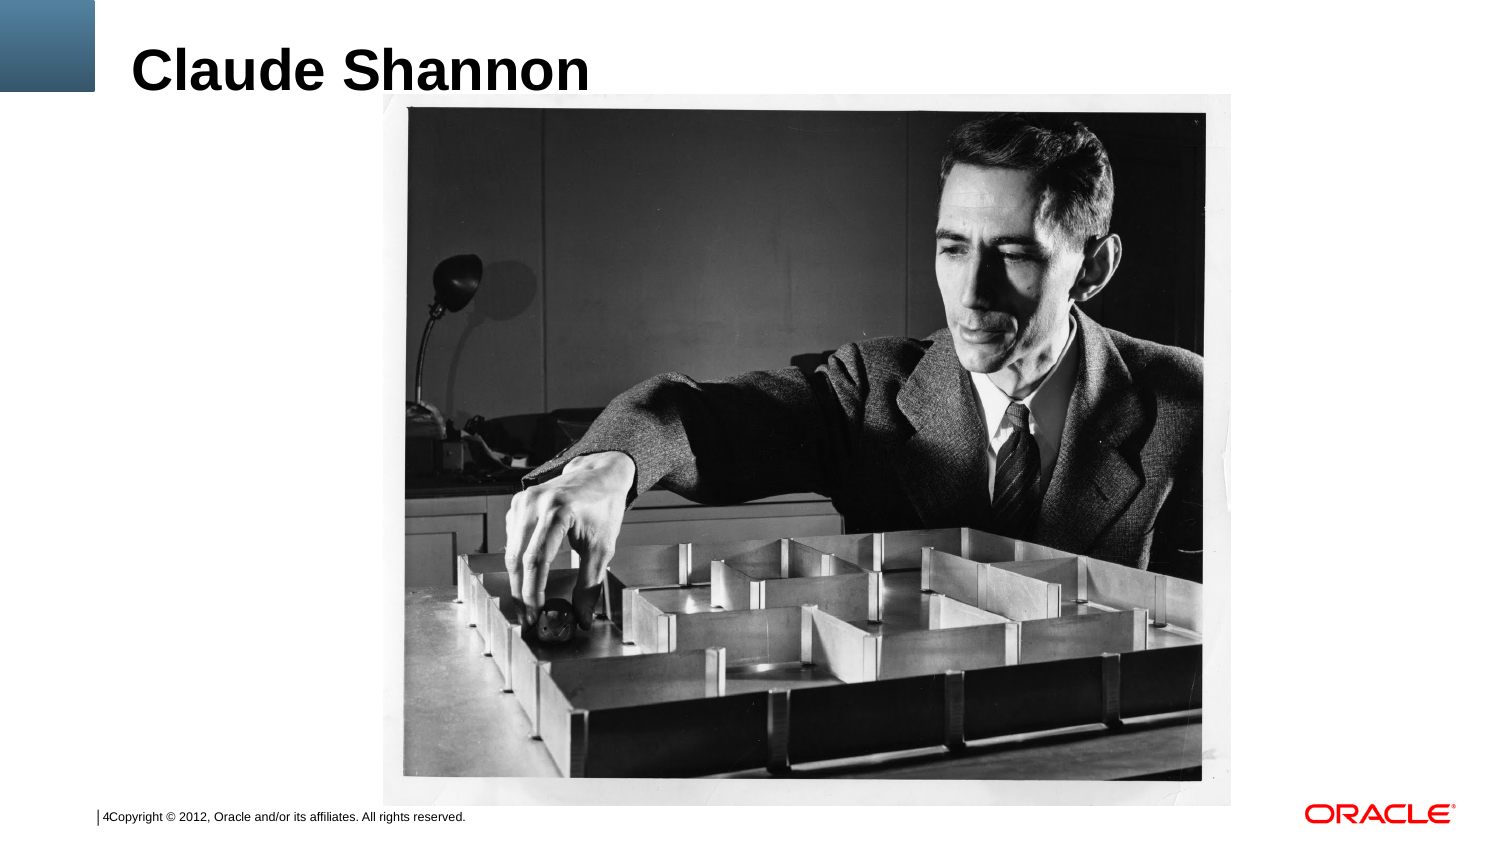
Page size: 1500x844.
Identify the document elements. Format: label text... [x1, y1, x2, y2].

title Claude Shannon [131, 40, 1482, 94]
picture [1286, 806, 1469, 842]
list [131, 94, 1483, 806]
